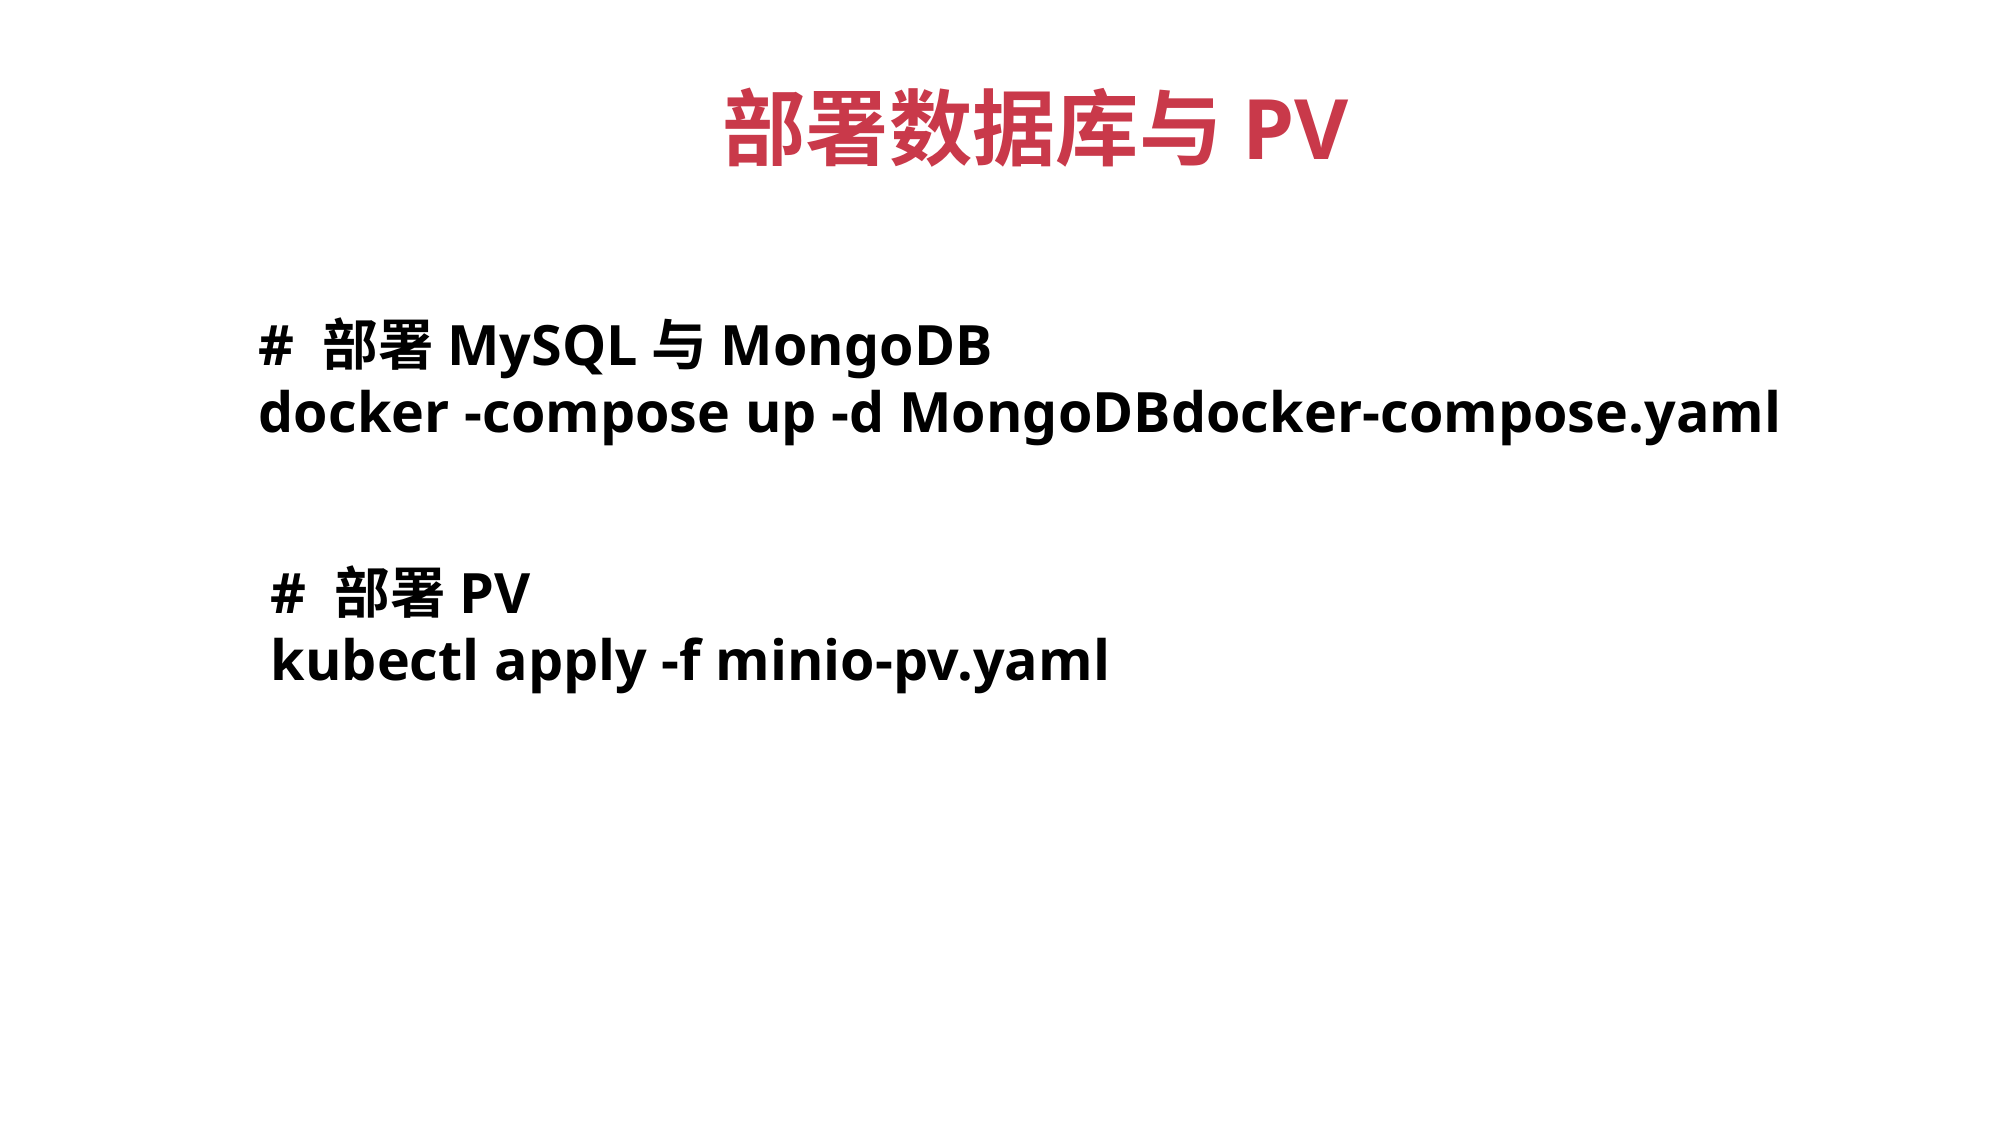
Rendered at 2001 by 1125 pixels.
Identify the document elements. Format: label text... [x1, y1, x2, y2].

text_box # 部署PV kubectl apply -f minio-pv.yaml [255, 550, 1195, 740]
text_box # 部署MySQL与MongoDB docker -compose up -d MongoDBdocker-compose.yaml [244, 302, 1862, 528]
text_box 部署数据库与PV [559, 68, 1438, 184]
